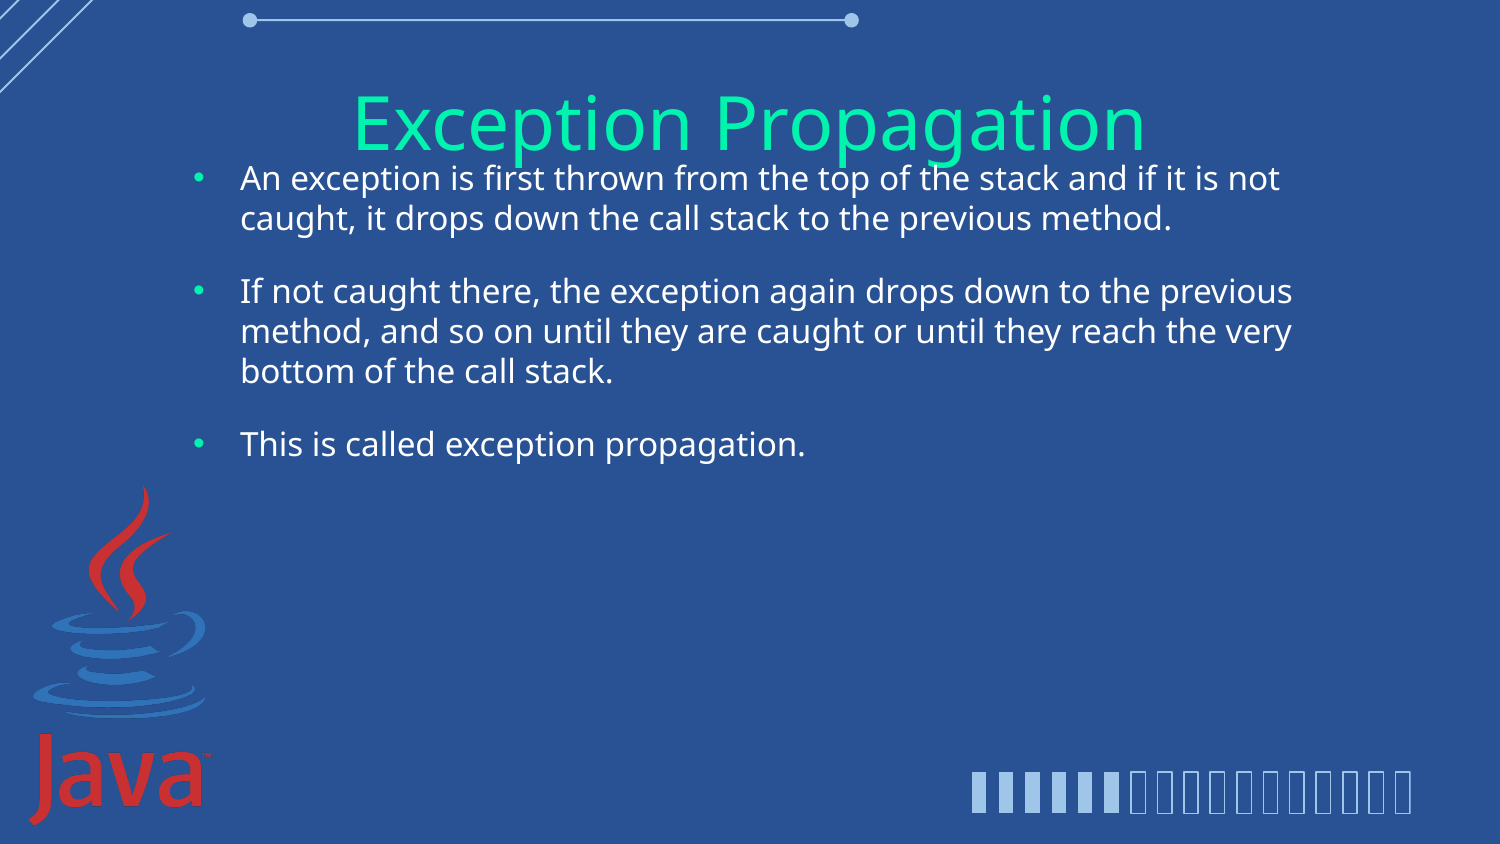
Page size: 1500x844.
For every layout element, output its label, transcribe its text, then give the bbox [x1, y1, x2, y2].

picture [0, 468, 307, 842]
title Exception Propagation [118, 75, 1382, 156]
list An exception is first thrown from the top of the stack and if it is not caught, it drops down the call stack to the previous method. If not caught there, the exception again drops down to the previous method, and so on until they are caught or until they reach the very bottom of the call stack. This is called exception propagation. [118, 157, 1382, 703]
